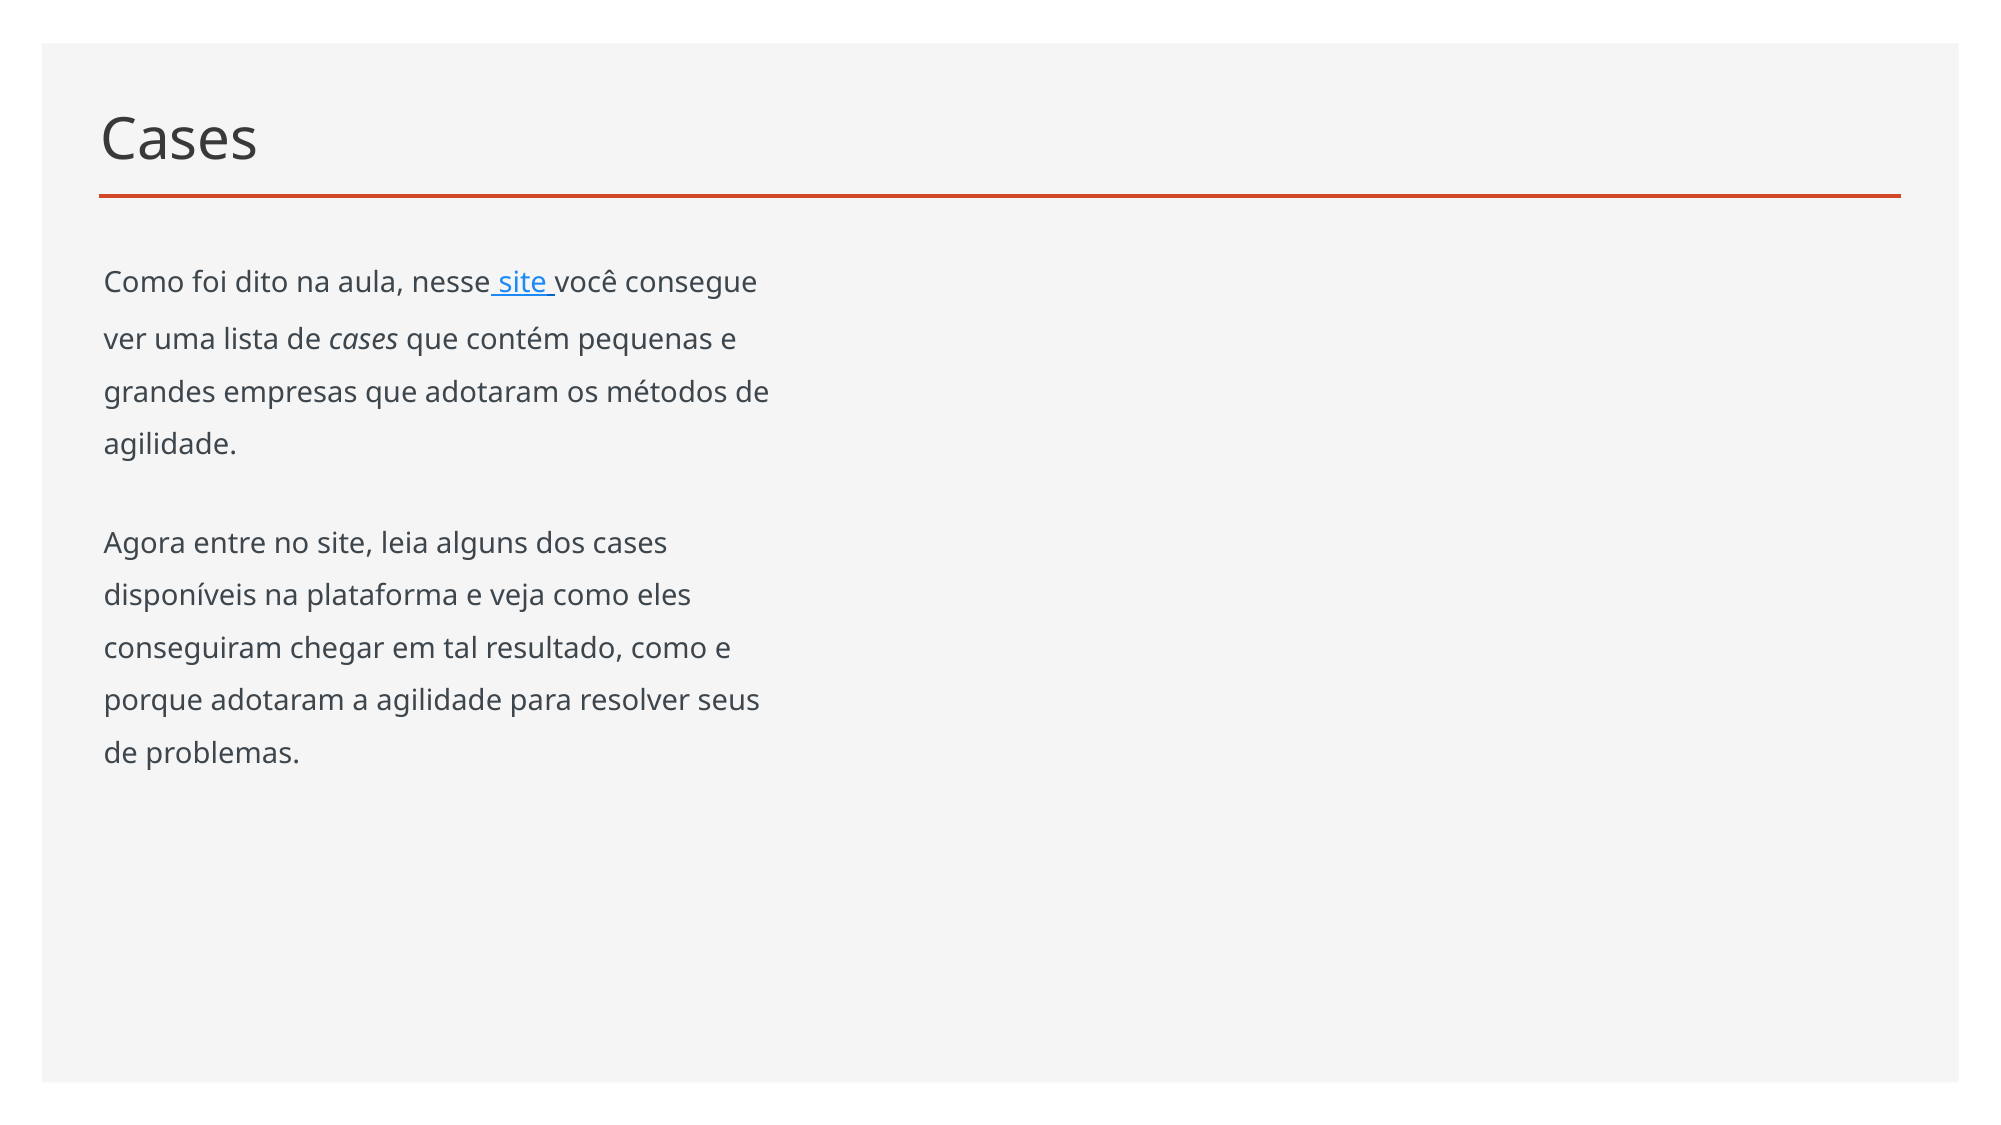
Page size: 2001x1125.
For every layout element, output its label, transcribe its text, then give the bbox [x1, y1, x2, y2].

title Cases [85, 73, 1214, 179]
list Como foi dito na aula, nesse site você consegue ver uma lista de cases que contém pequenas e grandes empresas que adotaram os métodos de agilidade. Agora entre no site, leia alguns dos cases disponíveis na plataforma e veja como eles conseguiram chegar em tal resultado, como e porque adotaram a agilidade para resolver seus de problemas. [88, 235, 813, 888]
